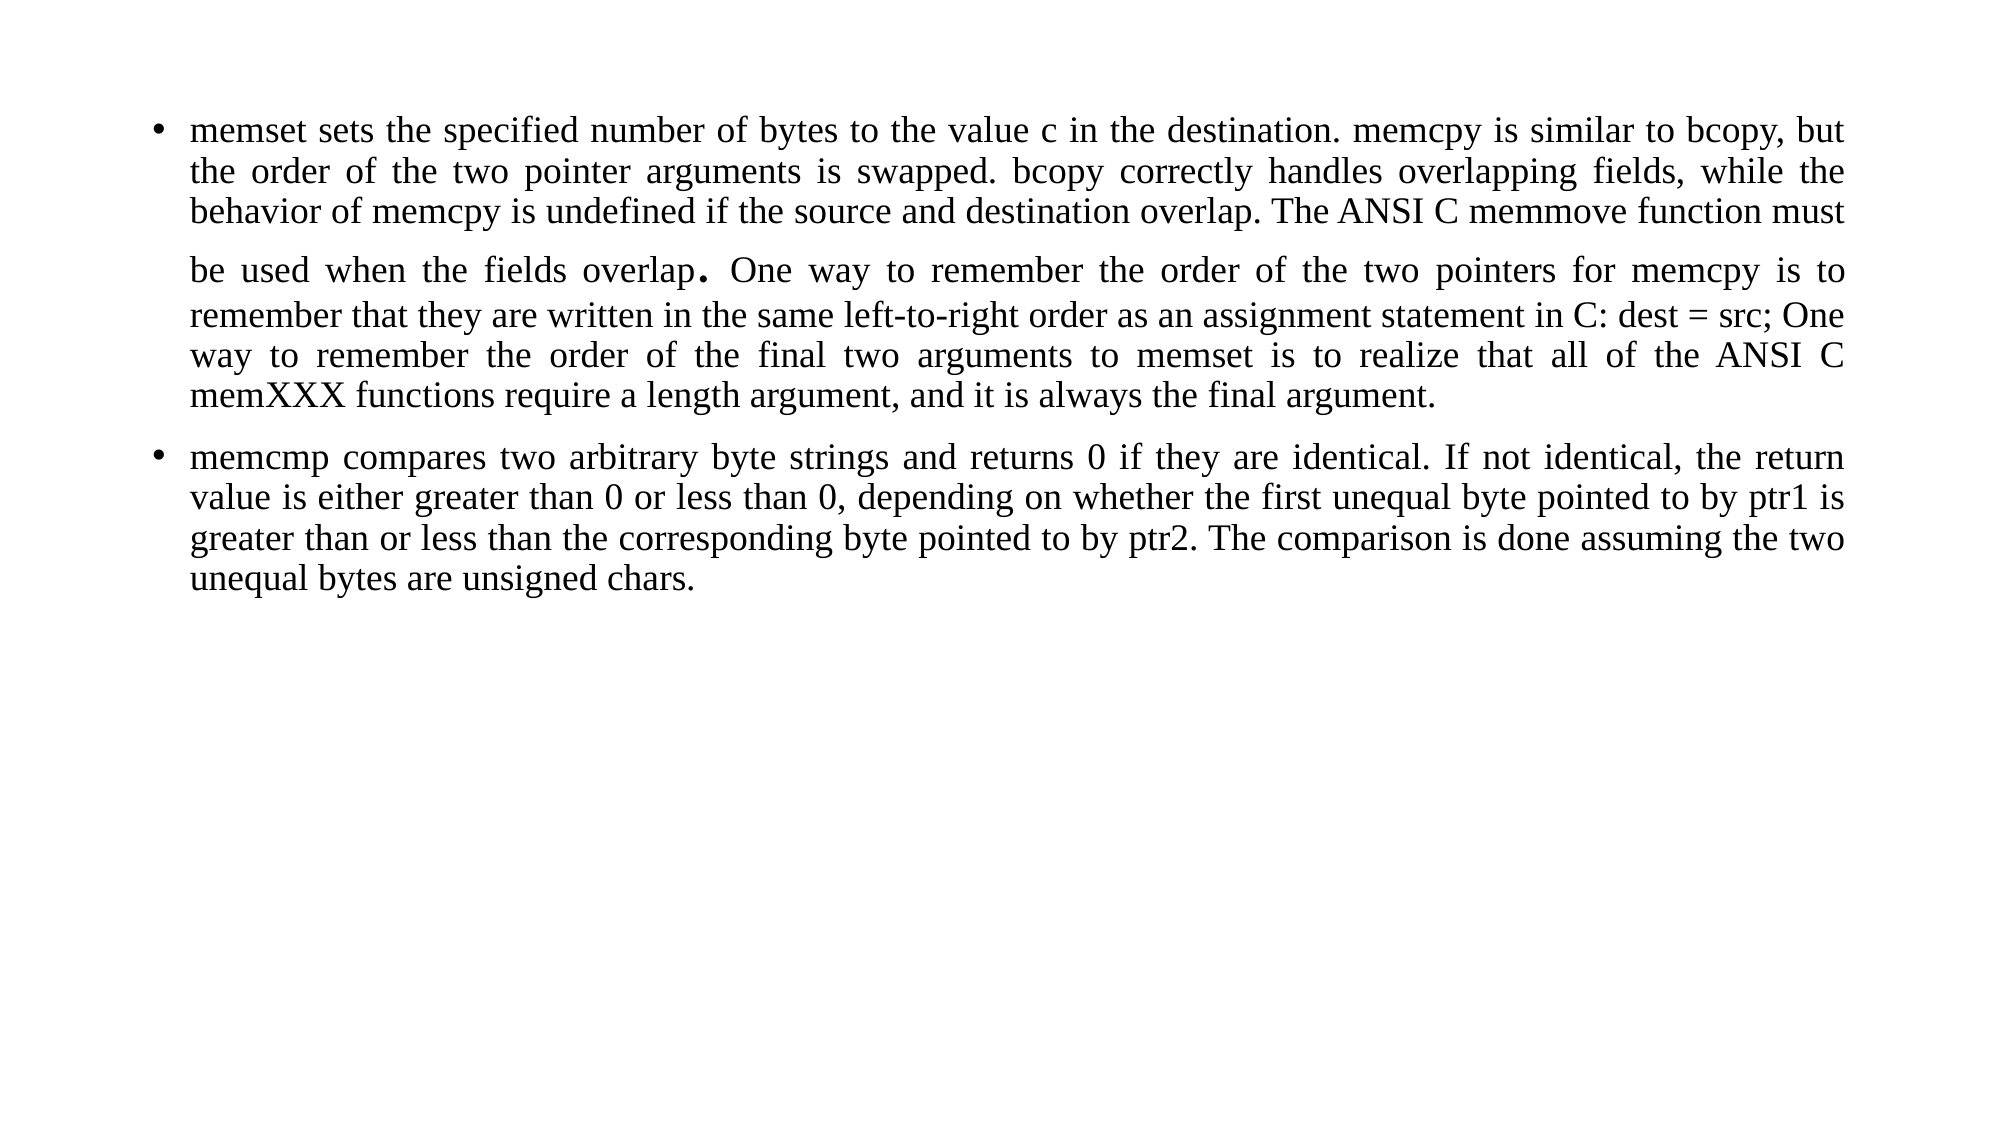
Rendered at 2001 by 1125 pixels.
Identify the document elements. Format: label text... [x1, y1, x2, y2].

list memset sets the specified number of bytes to the value c in the destination. memcpy is similar to bcopy, but the order of the two pointer arguments is swapped. bcopy correctly handles overlapping fields, while the behavior of memcpy is undefined if the source and destination overlap. The ANSI C memmove function must be used when the fields overlap. One way to remember the order of the two pointers for memcpy is to remember that they are written in the same left-to-right order as an assignment statement in C: dest = src; One way to remember the order of the final two arguments to memset is to realize that all of the ANSI C memXXX functions require a length argument, and it is always the final argument. memcmp compares two arbitrary byte strings and returns 0 if they are identical. If not identical, the return value is either greater than 0 or less than 0, depending on whether the first unequal byte pointed to by ptr1 is greater than or less than the corresponding byte pointed to by ptr2. The comparison is done assuming the two unequal bytes are unsigned chars. [137, 102, 1863, 1014]
